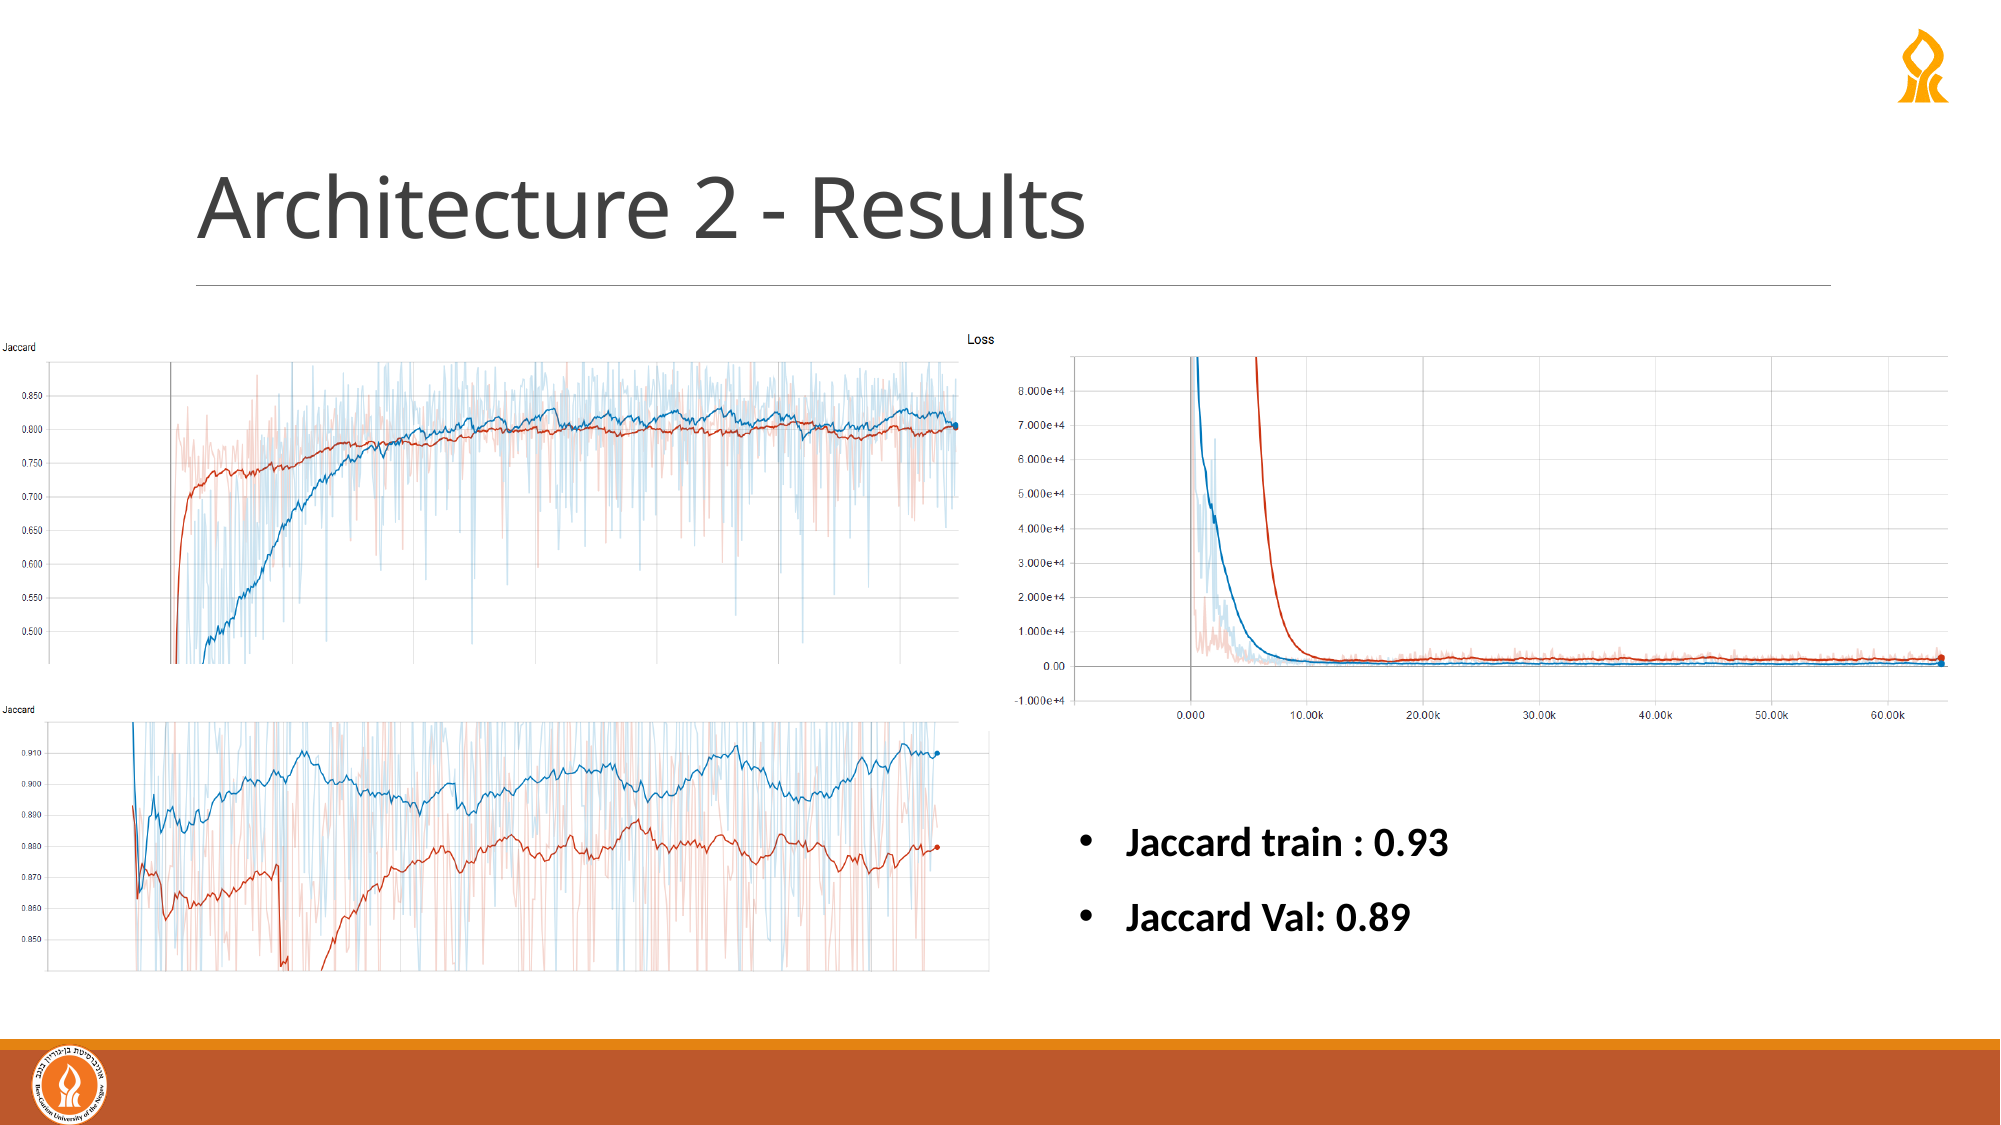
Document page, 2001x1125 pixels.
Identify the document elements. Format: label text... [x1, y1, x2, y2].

text_box Jaccard train : 0.93 Jaccard Val: 0.89 [1064, 782, 1627, 948]
picture [30, 1043, 108, 1125]
title Architecture 2 - Results [182, 161, 1833, 263]
picture [1872, 26, 1977, 105]
picture [0, 320, 1949, 972]
